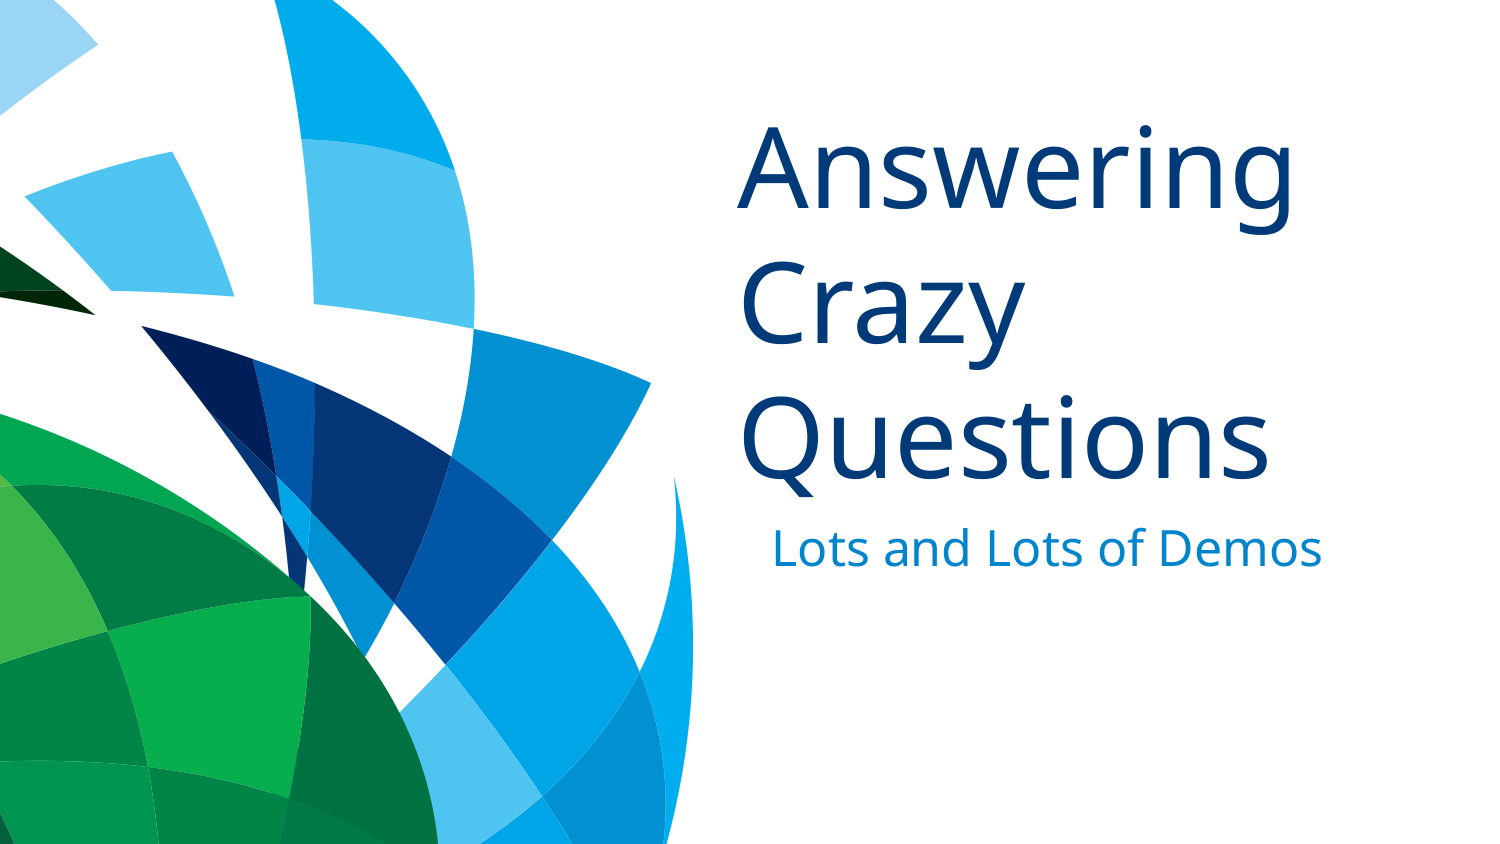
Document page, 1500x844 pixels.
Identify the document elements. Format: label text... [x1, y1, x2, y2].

subtitle Lots and Lots of Demos [756, 508, 1487, 583]
picture [0, 0, 1421, 844]
title Answering Crazy Questions [722, 392, 1487, 509]
